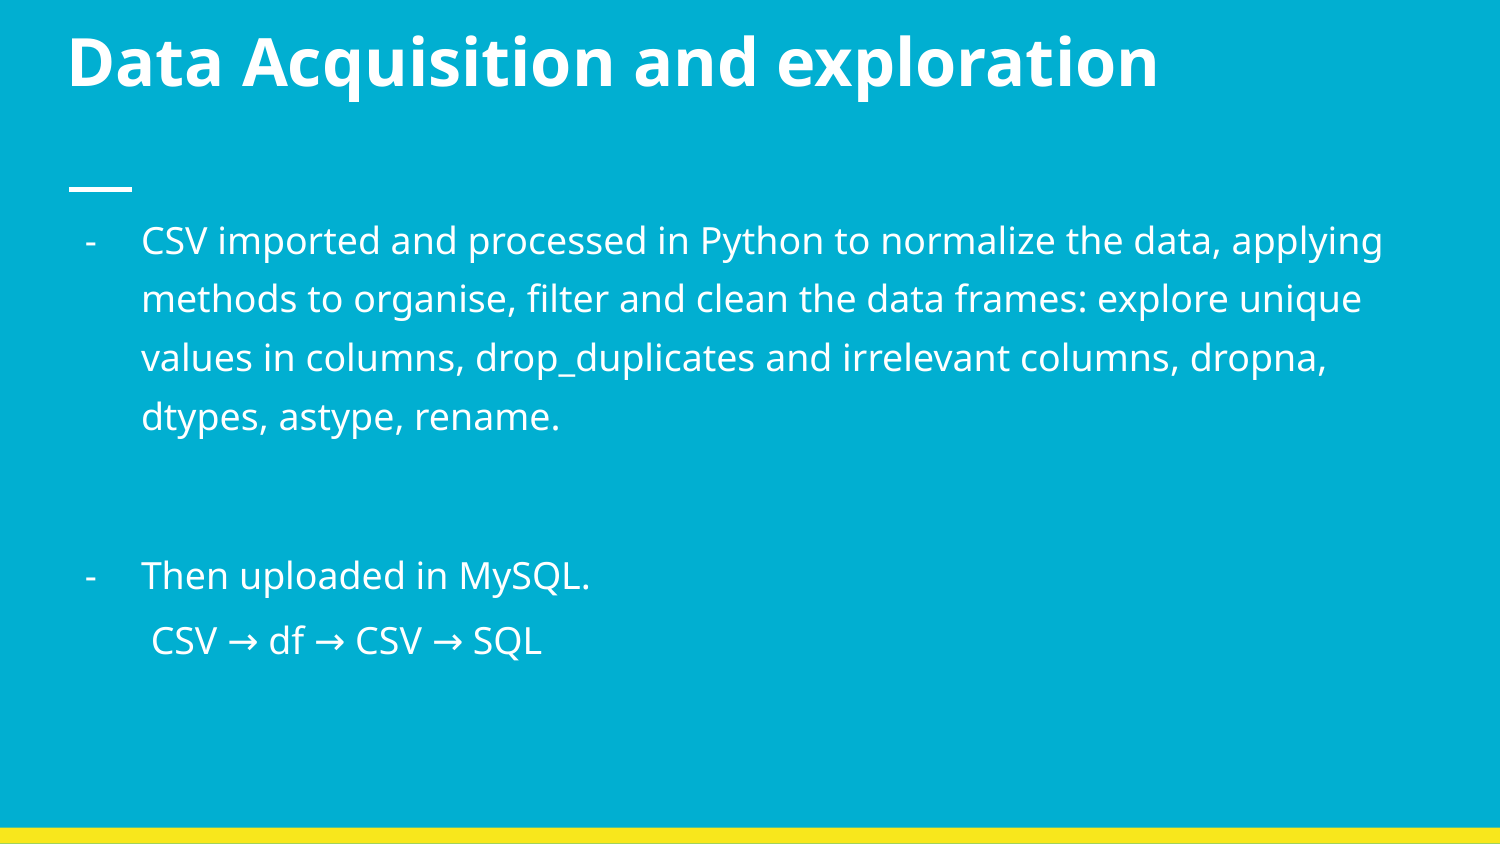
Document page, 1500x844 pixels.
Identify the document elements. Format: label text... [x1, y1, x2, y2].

list CSV imported and processed in Python to normalize the data, applying methods to organise, filter and clean the data frames: explore unique values in columns, drop_duplicates and irrelevant columns, dropna, dtypes, astype, rename. Then uploaded in MySQL. CSV → df → CSV → SQL [51, 191, 1449, 812]
title Data Acquisition and exploration [51, 0, 1449, 167]
